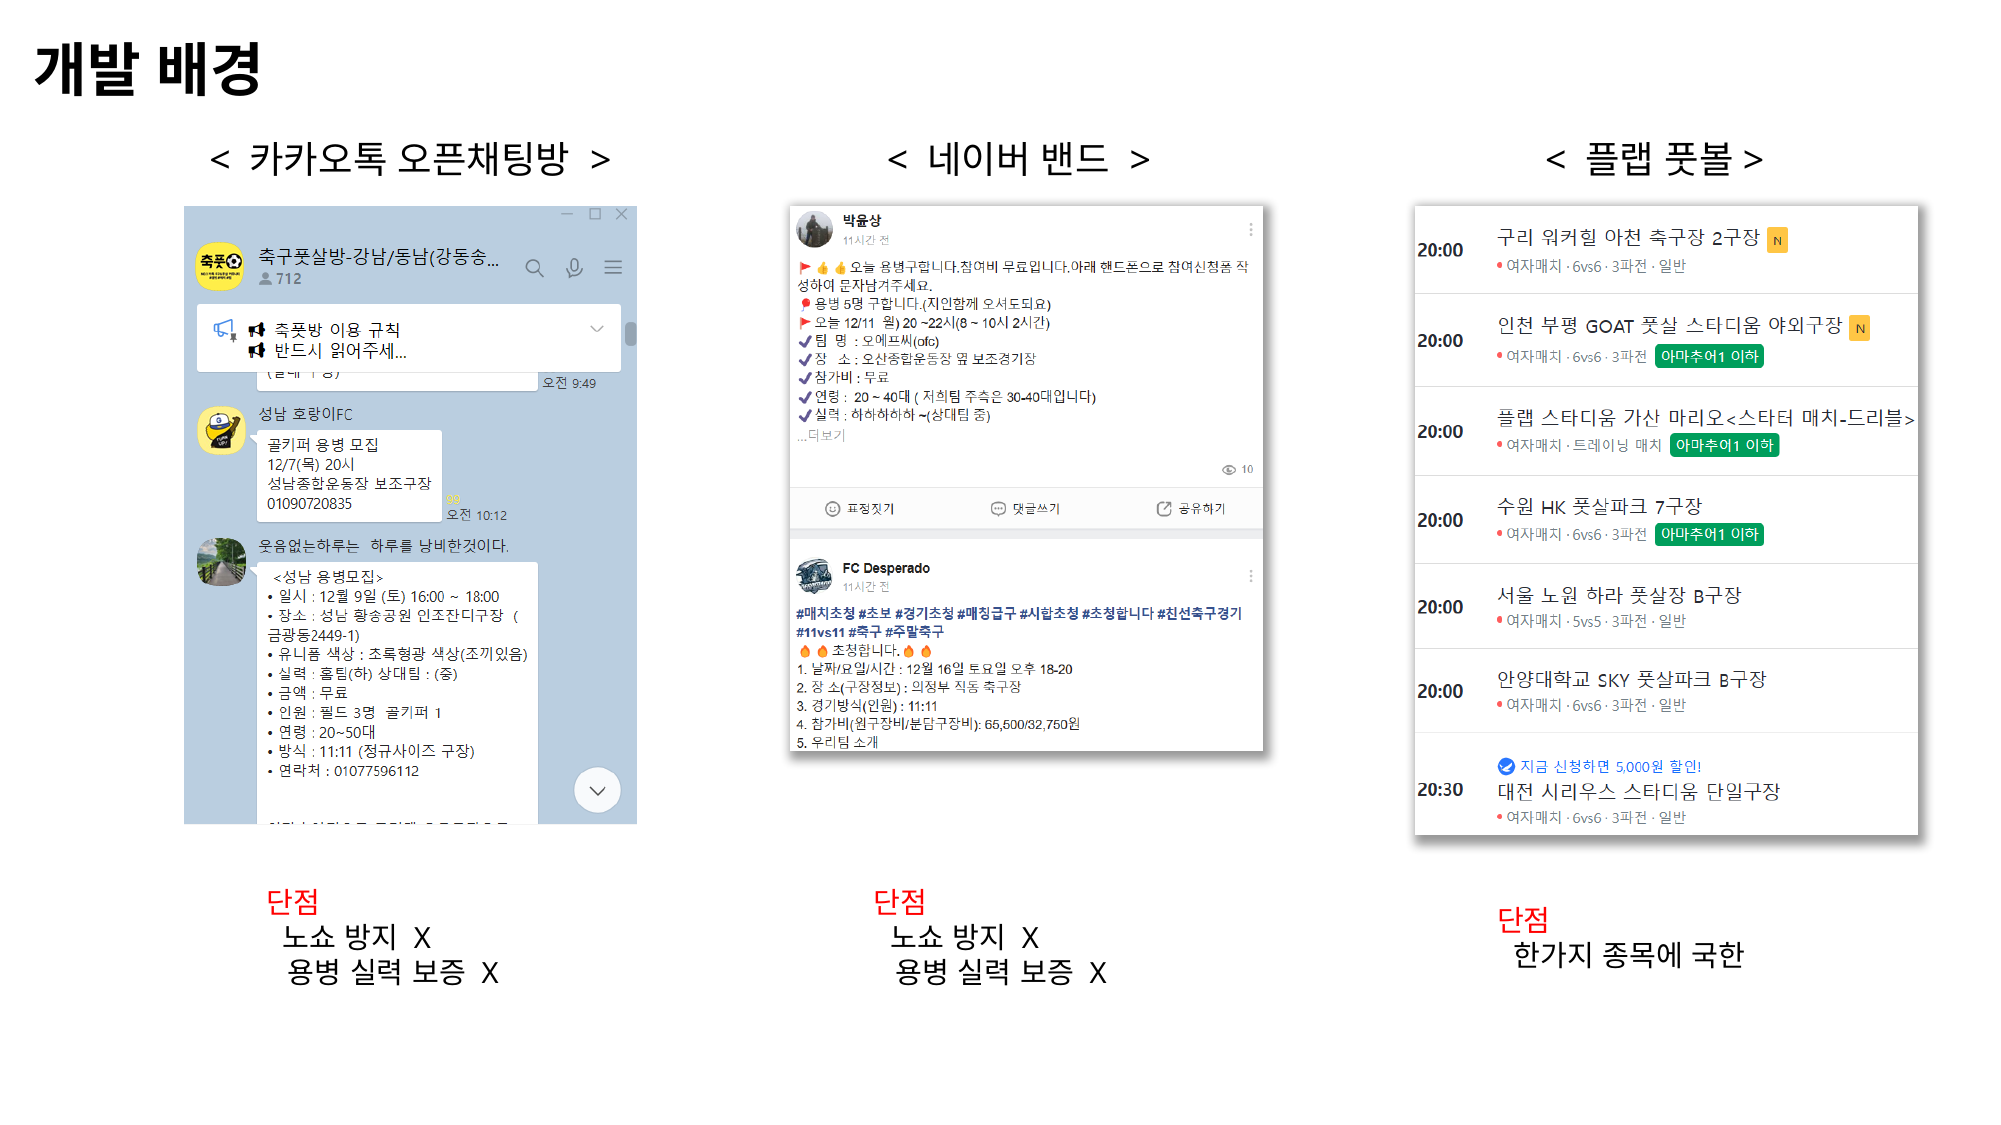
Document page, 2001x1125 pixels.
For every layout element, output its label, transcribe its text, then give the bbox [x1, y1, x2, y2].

text_box 개발 배경 [19, 26, 823, 111]
picture [790, 206, 1263, 751]
text_box < 카카오톡 오픈채팅방 > [194, 128, 627, 189]
picture [1415, 206, 1918, 835]
picture [184, 206, 637, 867]
text_box 단점 노쇼 방지 X 용병 실력 보증 X [859, 877, 1122, 997]
text_box 단점 한가지 종목에 국한 [1482, 894, 1770, 980]
text_box 단점 노쇼 방지 X 용병 실력 보증 X [251, 877, 514, 997]
text_box < 플랩 풋볼> [1530, 128, 1780, 189]
text_box < 네이버 밴드 > [872, 128, 1166, 189]
